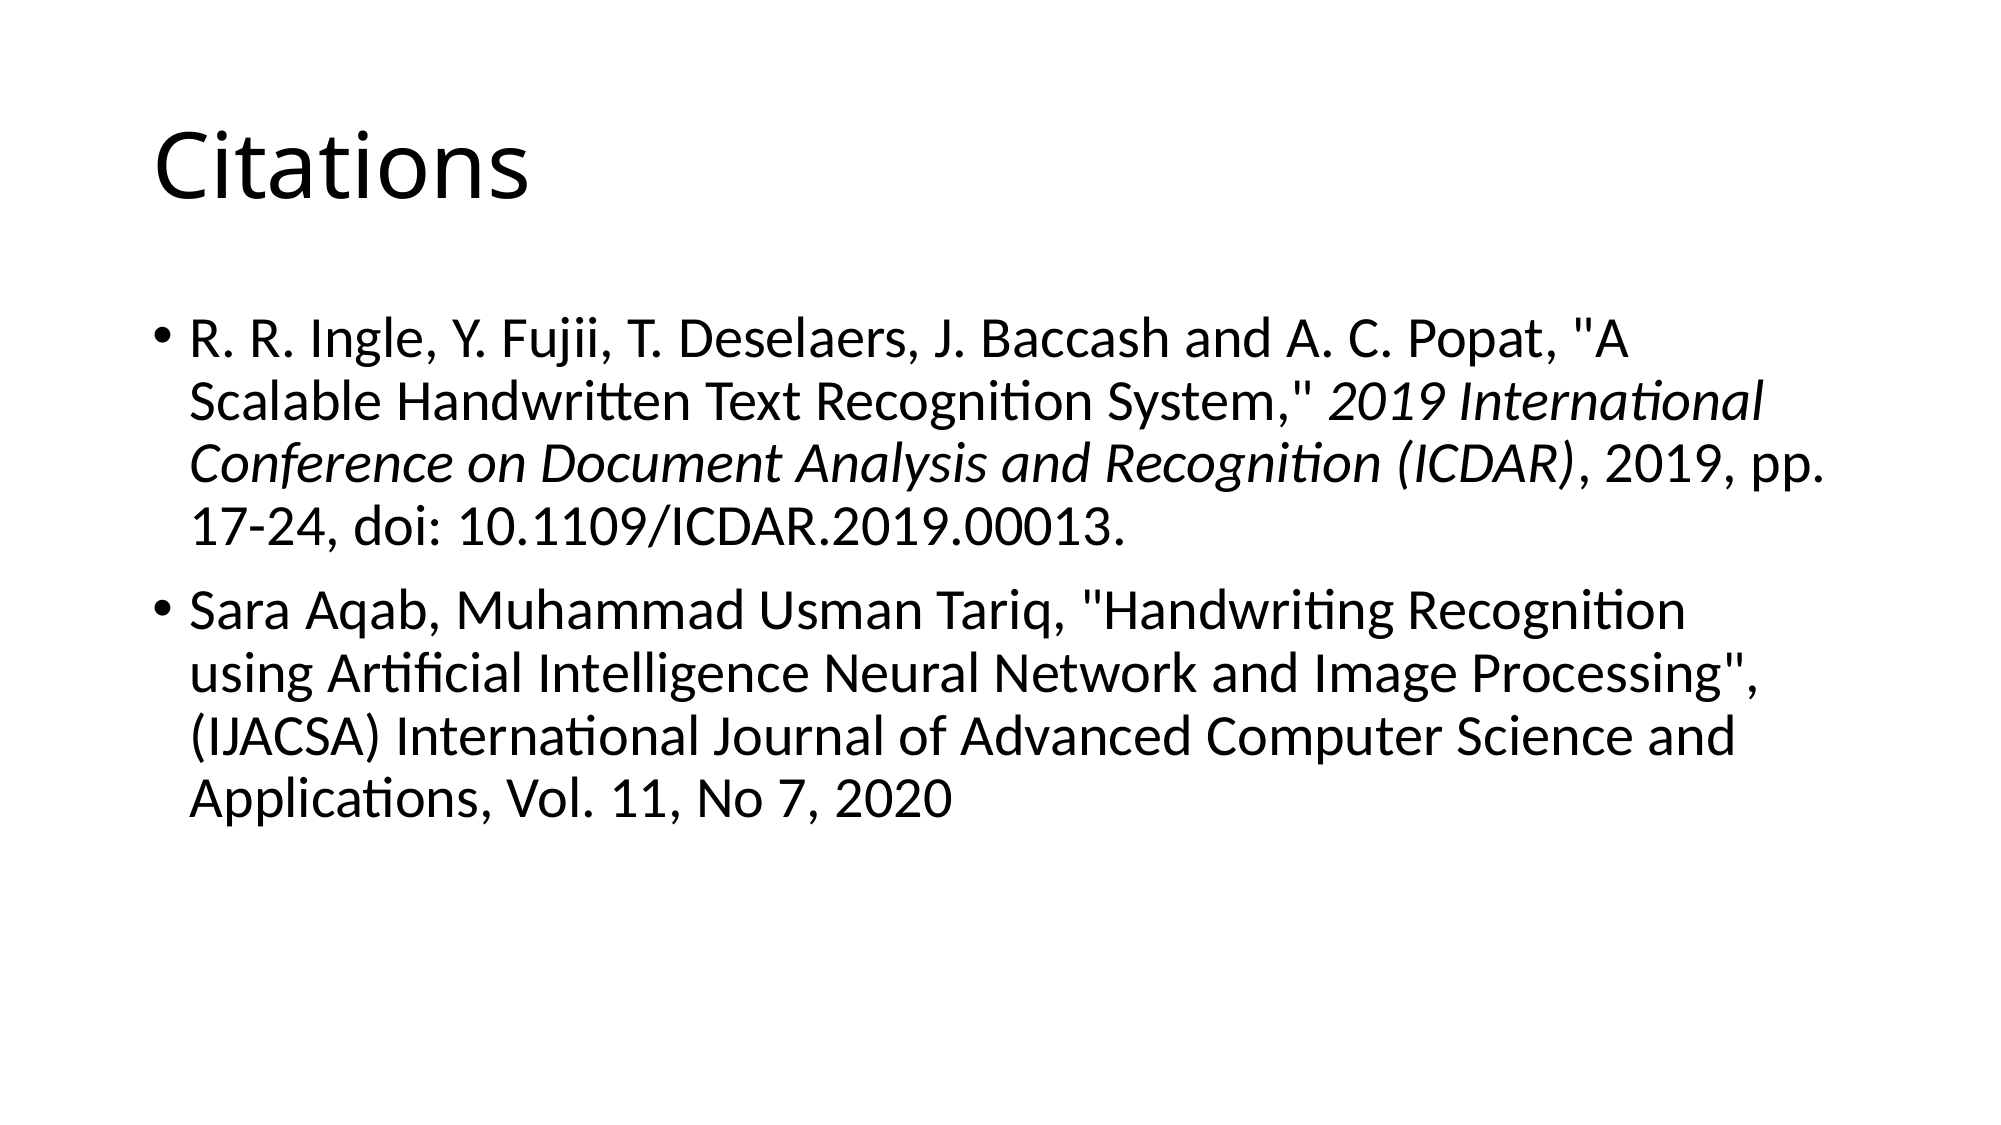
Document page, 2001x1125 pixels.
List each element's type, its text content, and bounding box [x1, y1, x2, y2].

title Citations [137, 59, 1863, 278]
list R. R. Ingle, Y. Fujii, T. Deselaers, J. Baccash and A. C. Popat, "A Scalable Handwritten Text Recognition System," 2019 International Conference on Document Analysis and Recognition (ICDAR), 2019, pp. 17-24, doi: 10.1109/ICDAR.2019.00013. Sara Aqab, Muhammad Usman Tariq, "Handwriting Recognition using Artificial Intelligence Neural Network and Image Processing", (IJACSA) International Journal of Advanced Computer Science and Applications, Vol. 11, No 7, 2020 [137, 299, 1863, 1014]
